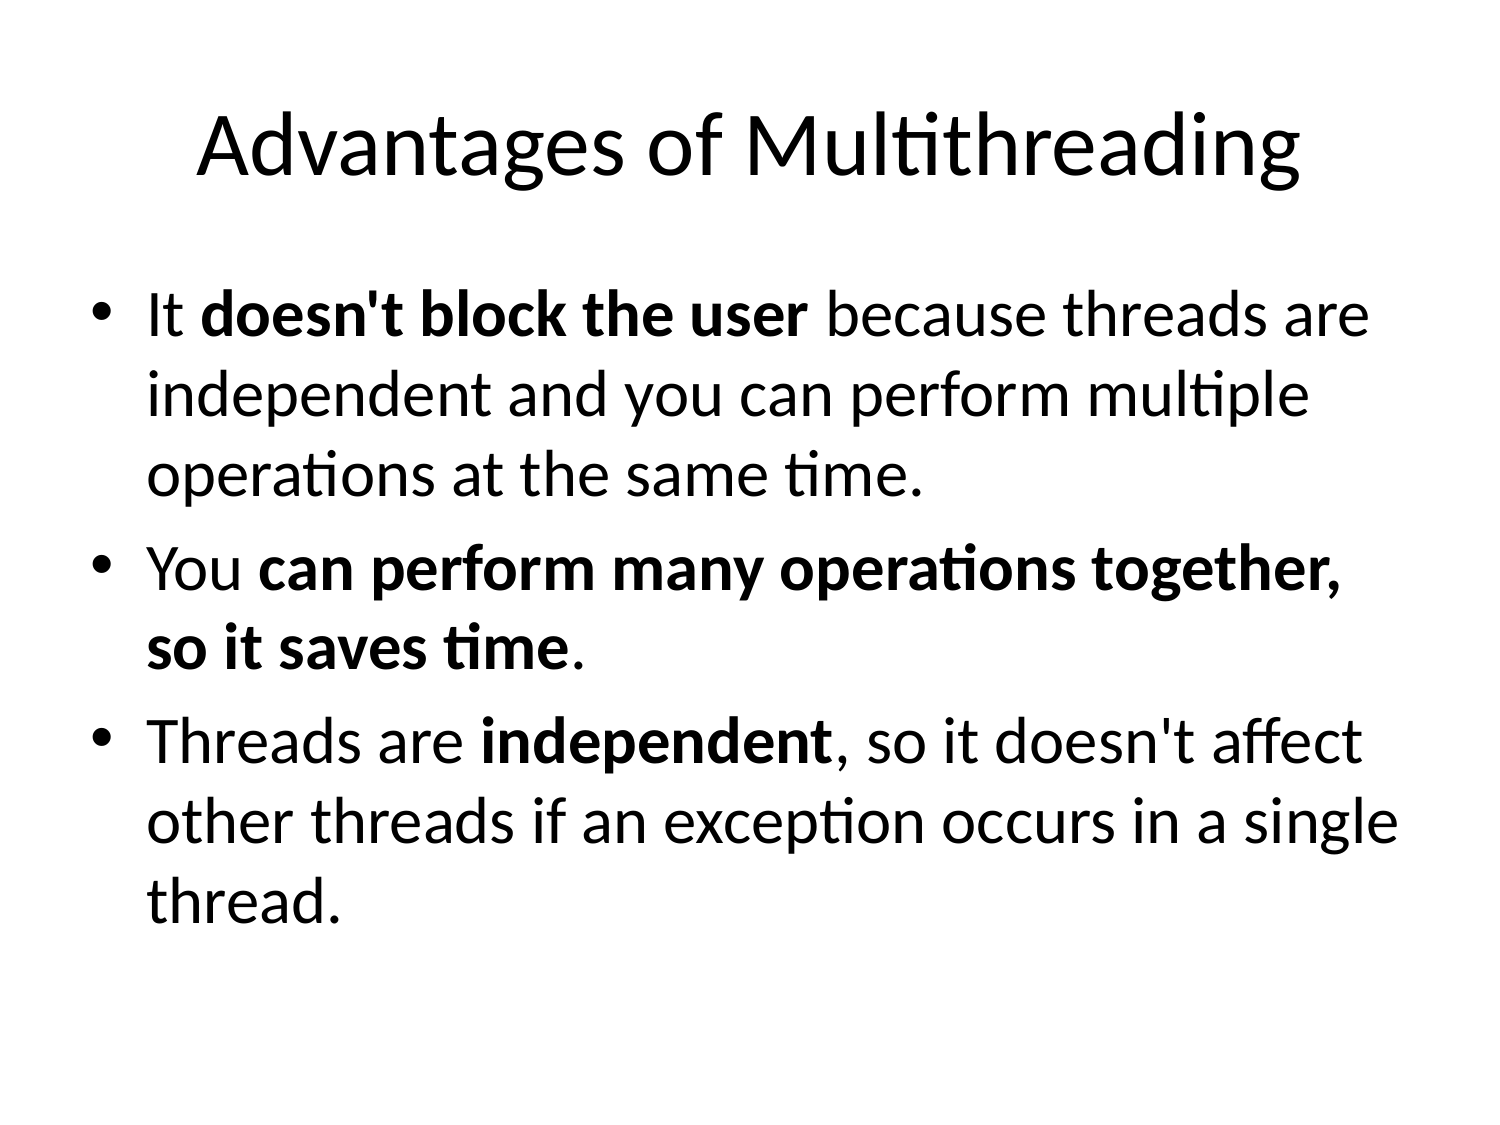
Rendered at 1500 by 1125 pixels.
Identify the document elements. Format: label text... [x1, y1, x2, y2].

title Advantages of Multithreading [75, 45, 1425, 233]
list It doesn't block the user because threads are independent and you can perform multiple operations at the same time. You can perform many operations together, so it saves time. Threads are independent, so it doesn't affect other threads if an exception occurs in a single thread. [75, 262, 1425, 1005]
